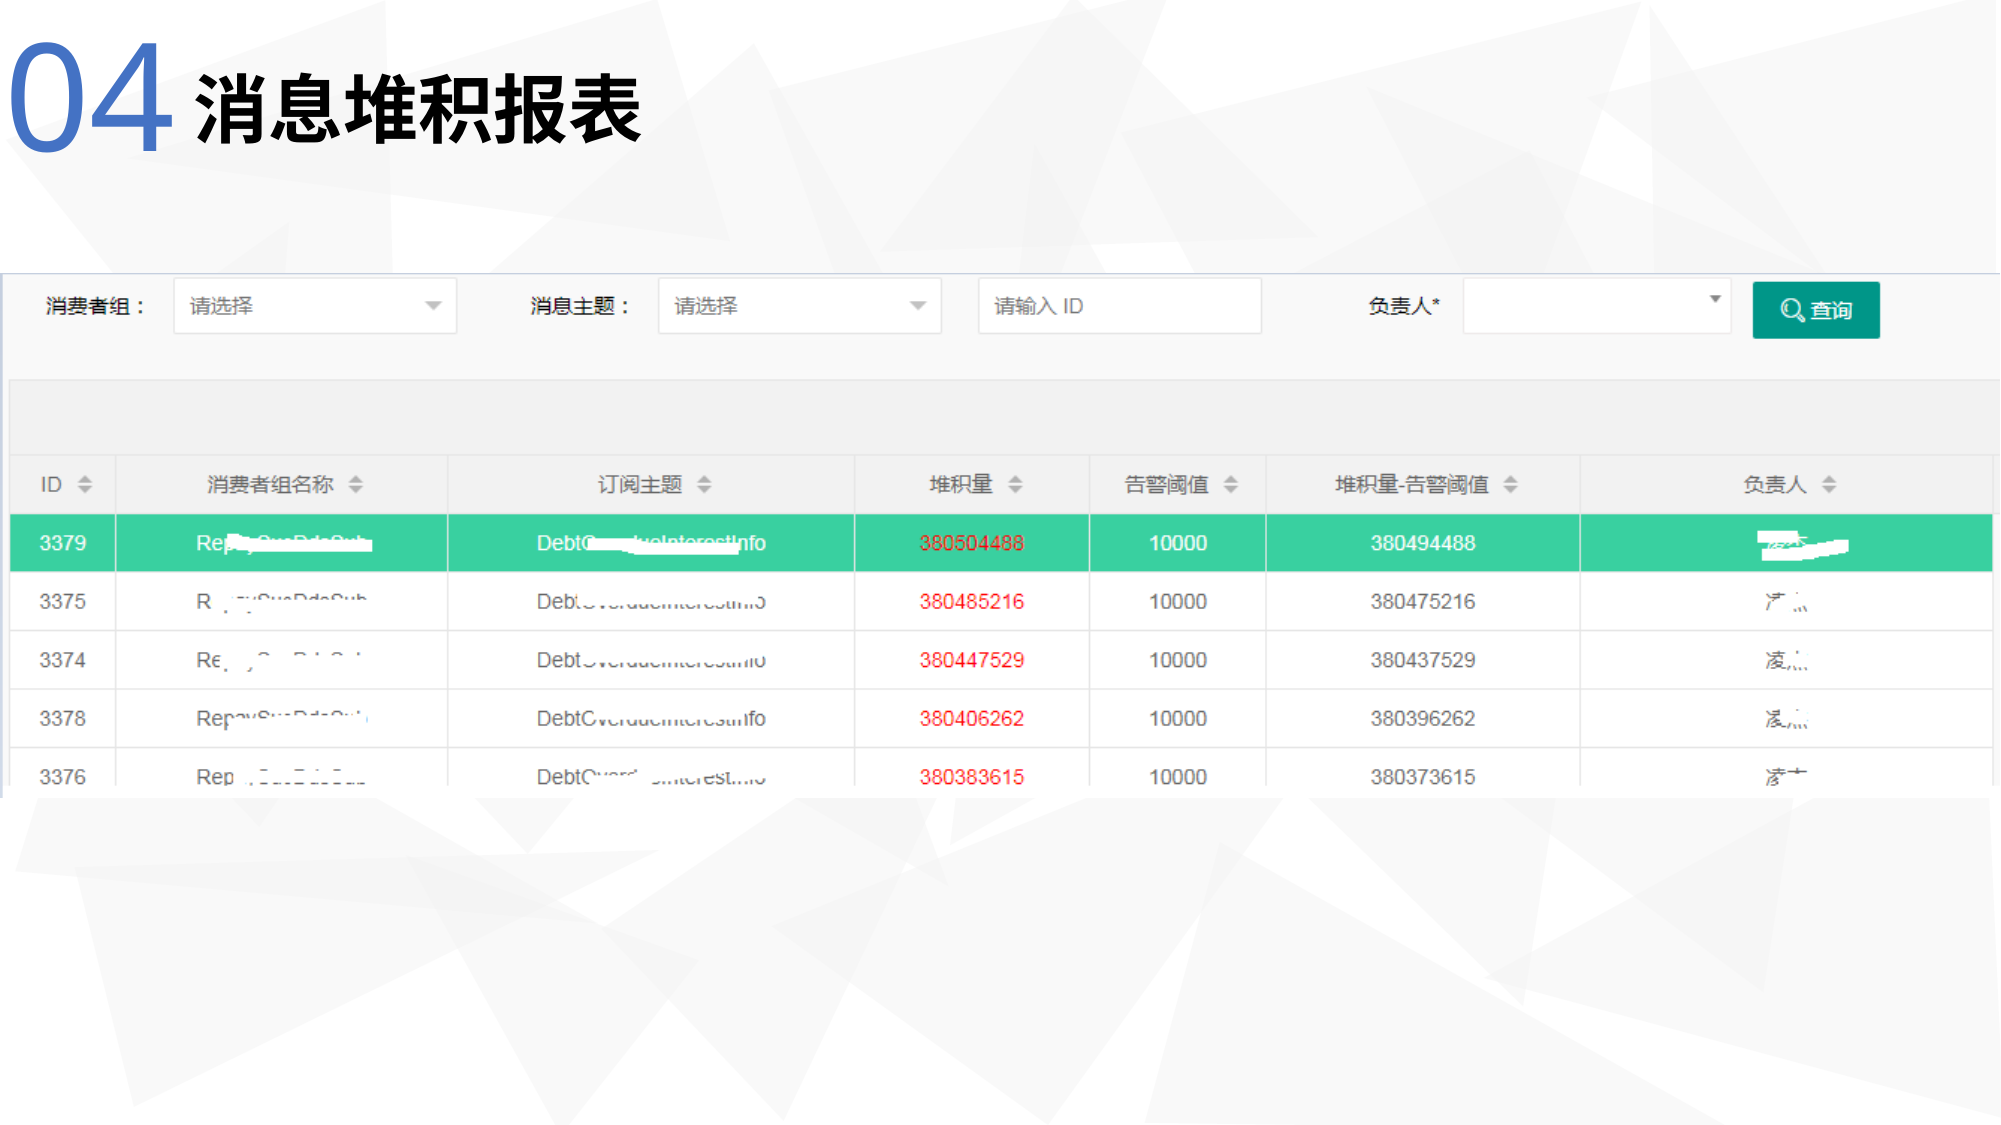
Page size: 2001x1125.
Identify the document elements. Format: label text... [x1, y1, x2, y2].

text_box 消息堆积报表 [193, 54, 711, 174]
text_box 04 [0, 1, 180, 182]
picture [0, 273, 2000, 798]
